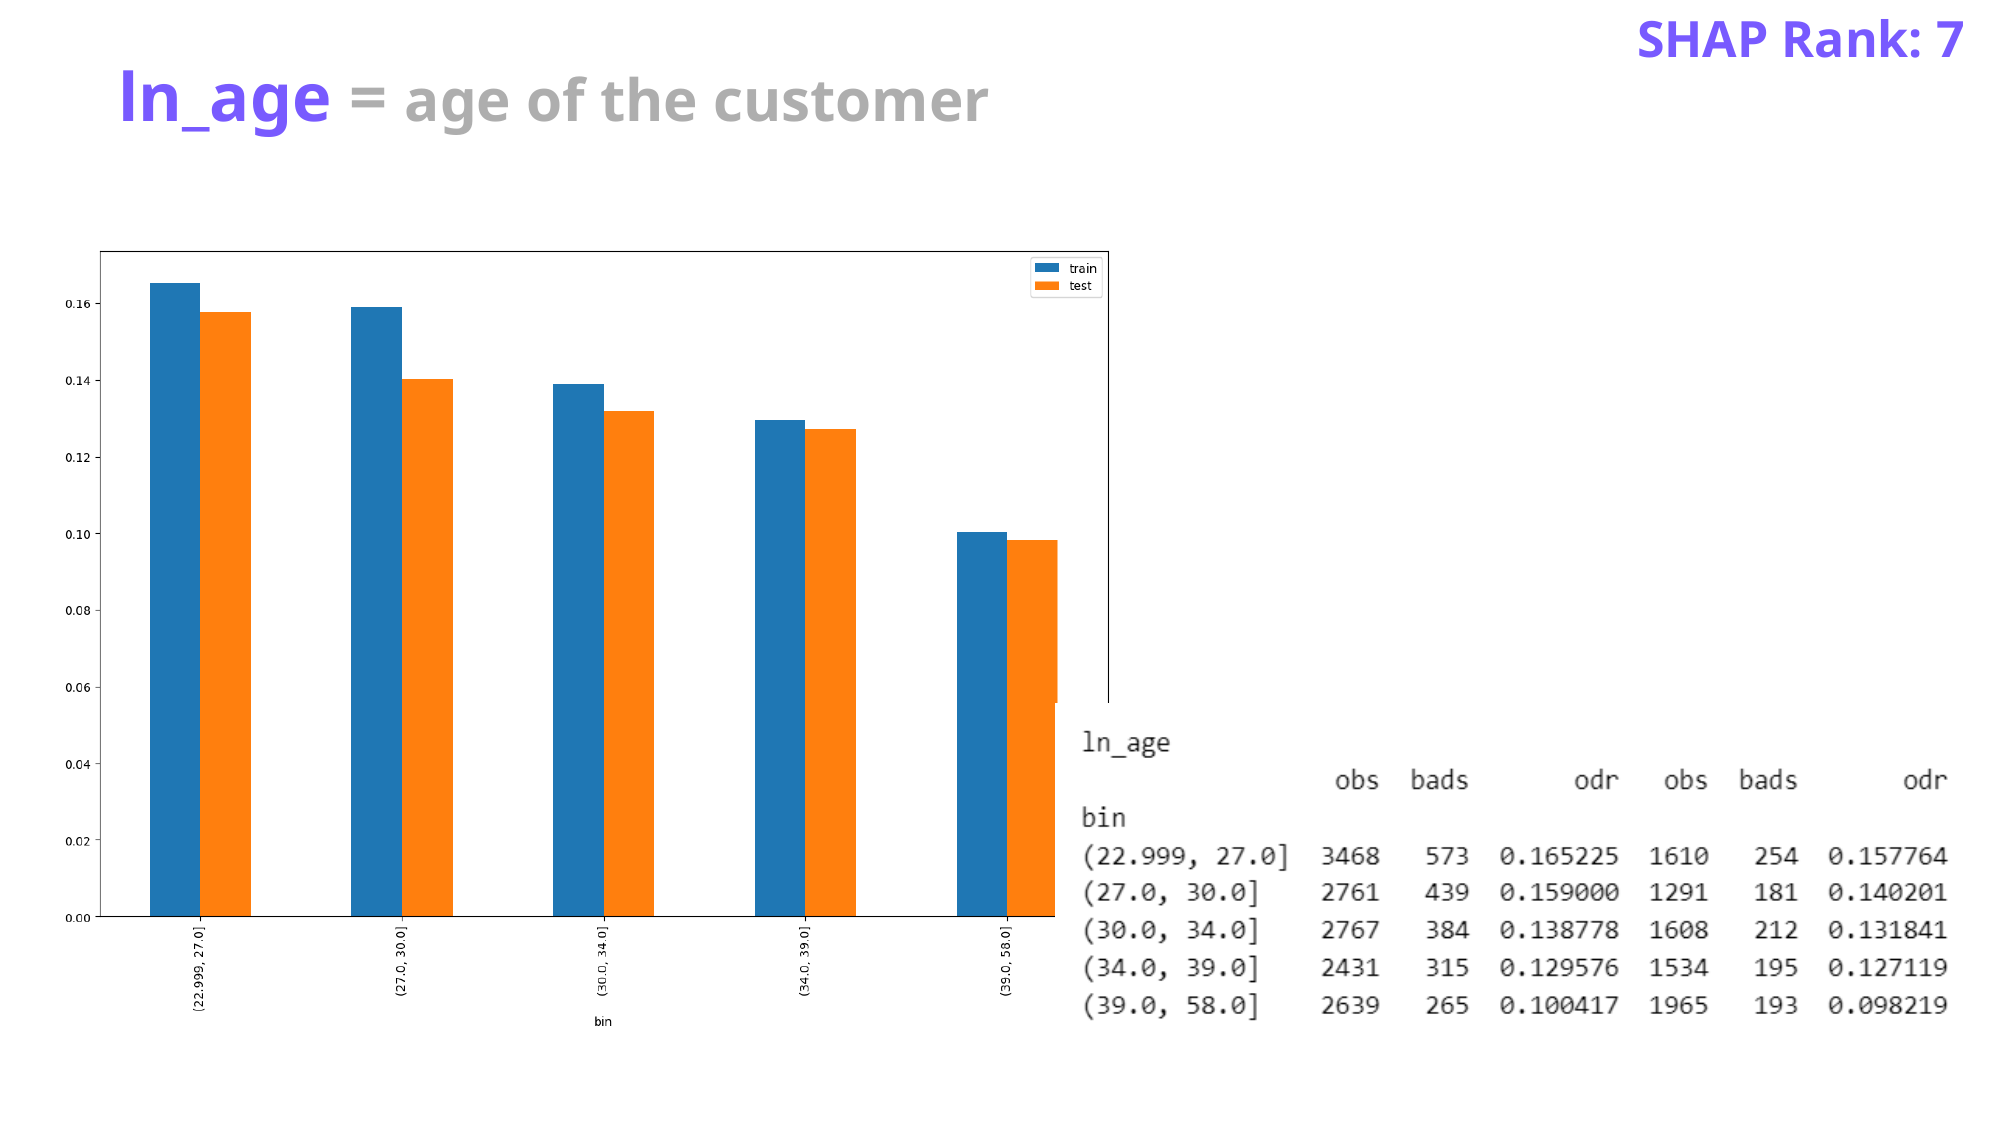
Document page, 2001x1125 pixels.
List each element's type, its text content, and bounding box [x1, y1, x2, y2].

text_box ln_age = age of the customer [118, 54, 1183, 136]
text_box SHAP Rank: 7 [1622, 0, 2000, 75]
picture [55, 243, 1994, 1037]
